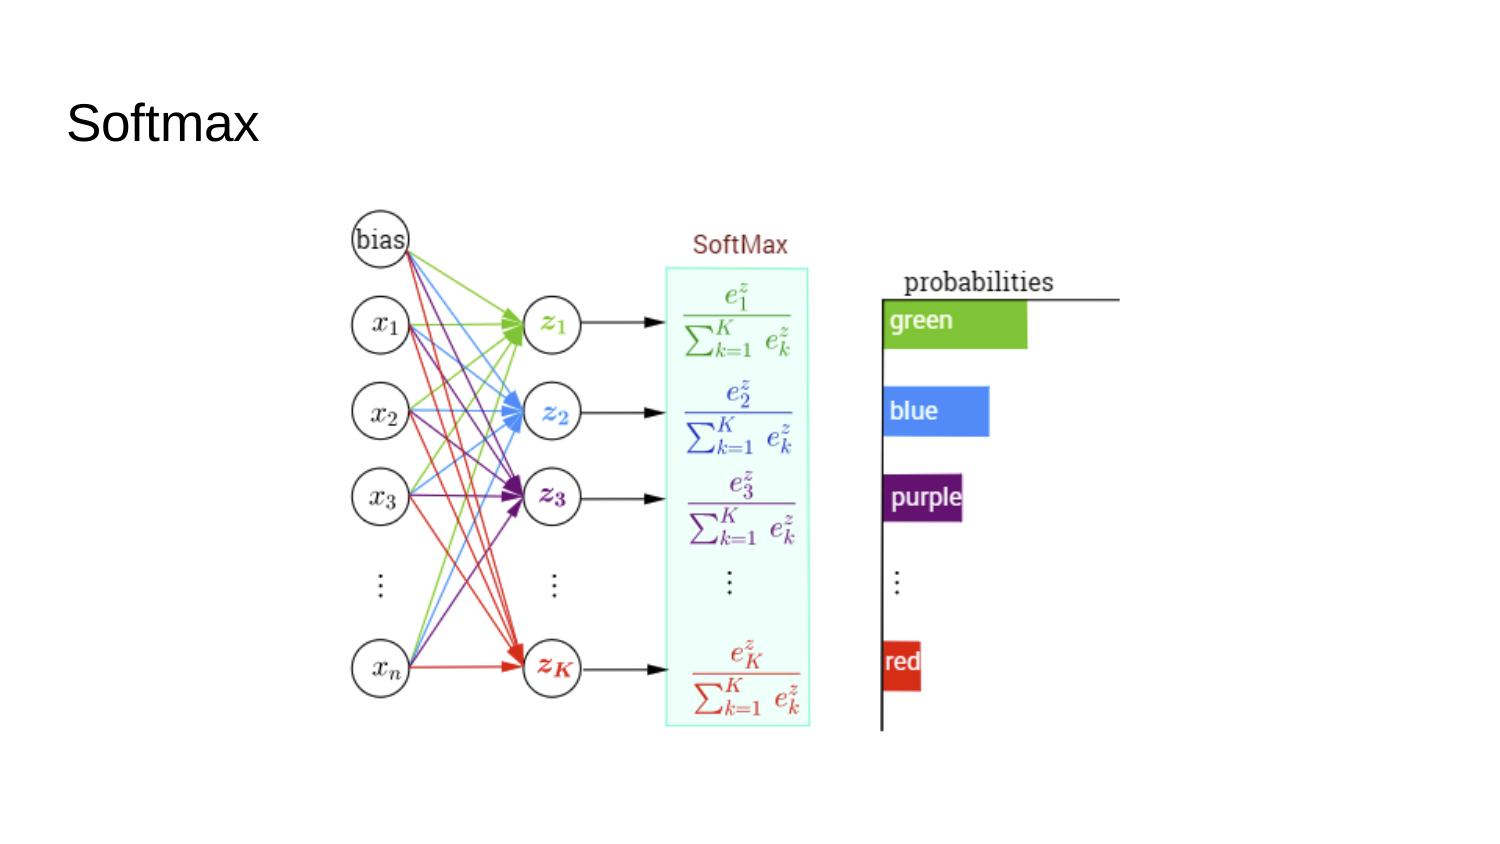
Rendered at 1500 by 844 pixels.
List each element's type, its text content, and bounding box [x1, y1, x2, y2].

title Softmax [51, 72, 1449, 167]
picture [308, 188, 1192, 769]
